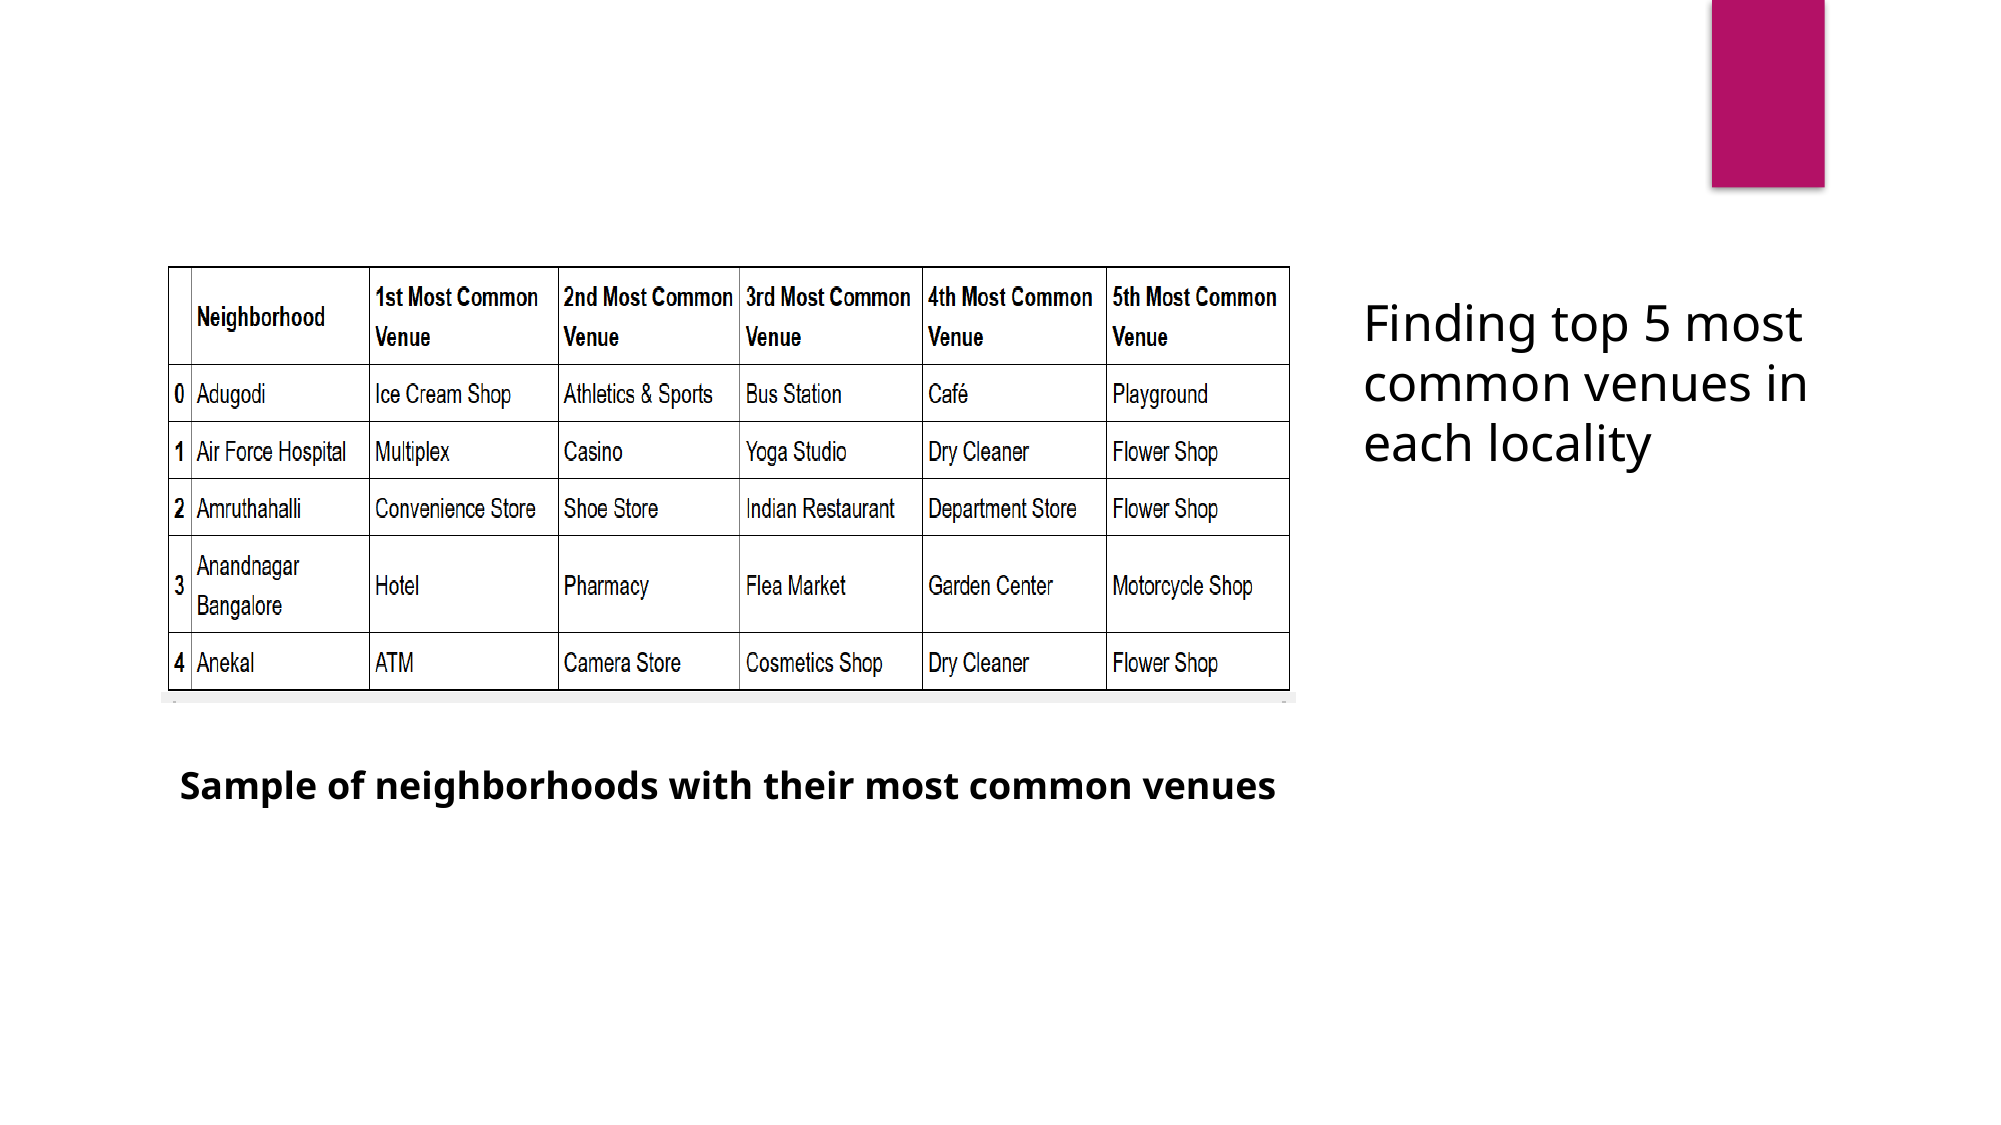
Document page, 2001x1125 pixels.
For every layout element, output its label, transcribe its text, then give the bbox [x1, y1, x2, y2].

text_box Finding top 5 most common venues in each locality [1348, 284, 1902, 480]
picture [156, 259, 1296, 704]
text_box Sample of neighborhoods with their most common venues [162, 754, 1296, 815]
